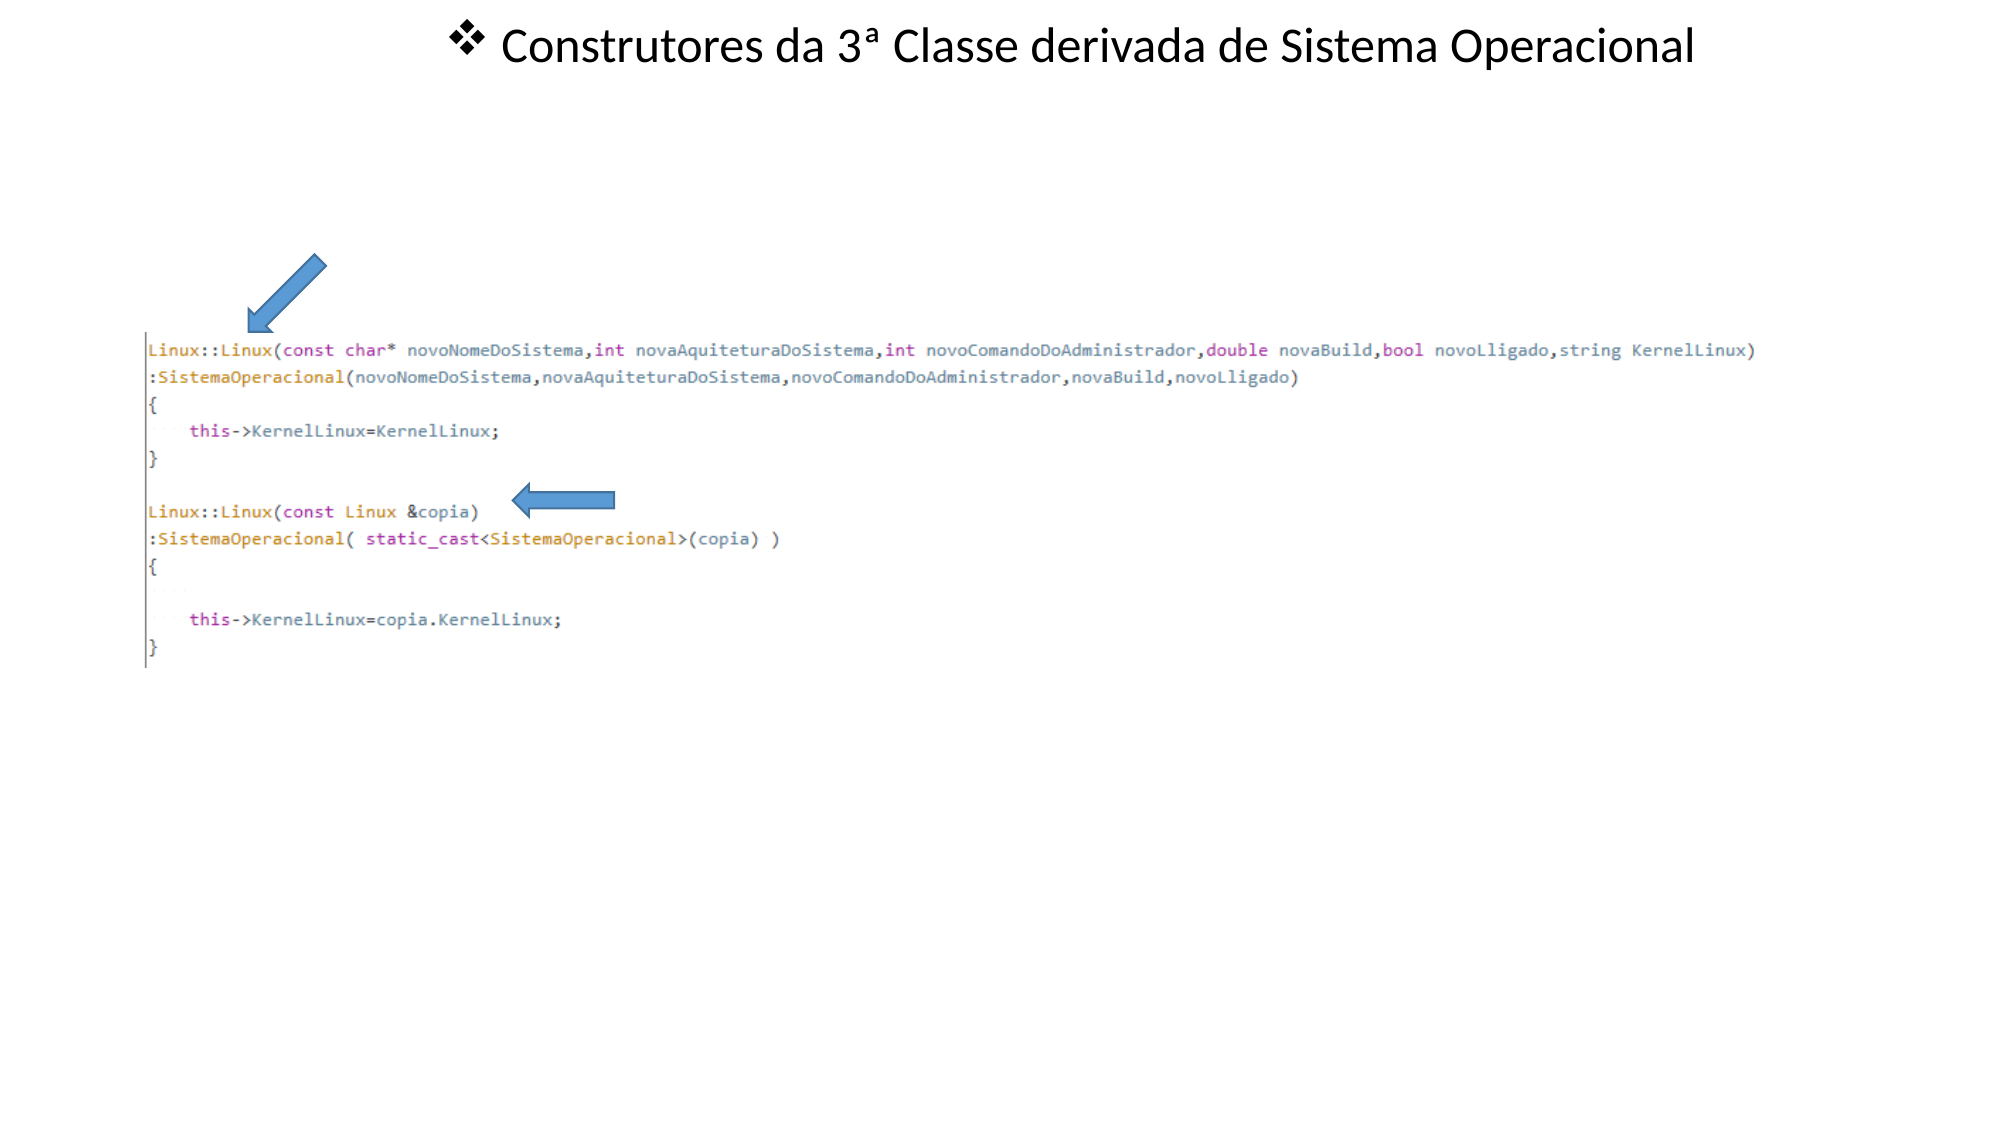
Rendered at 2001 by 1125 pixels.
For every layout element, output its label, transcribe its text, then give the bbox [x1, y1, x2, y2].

text_box [247, 252, 328, 332]
subtitle Construtores da 3ª Classe derivada de Sistema Operacional [141, 12, 2000, 1125]
picture [141, 332, 1792, 669]
